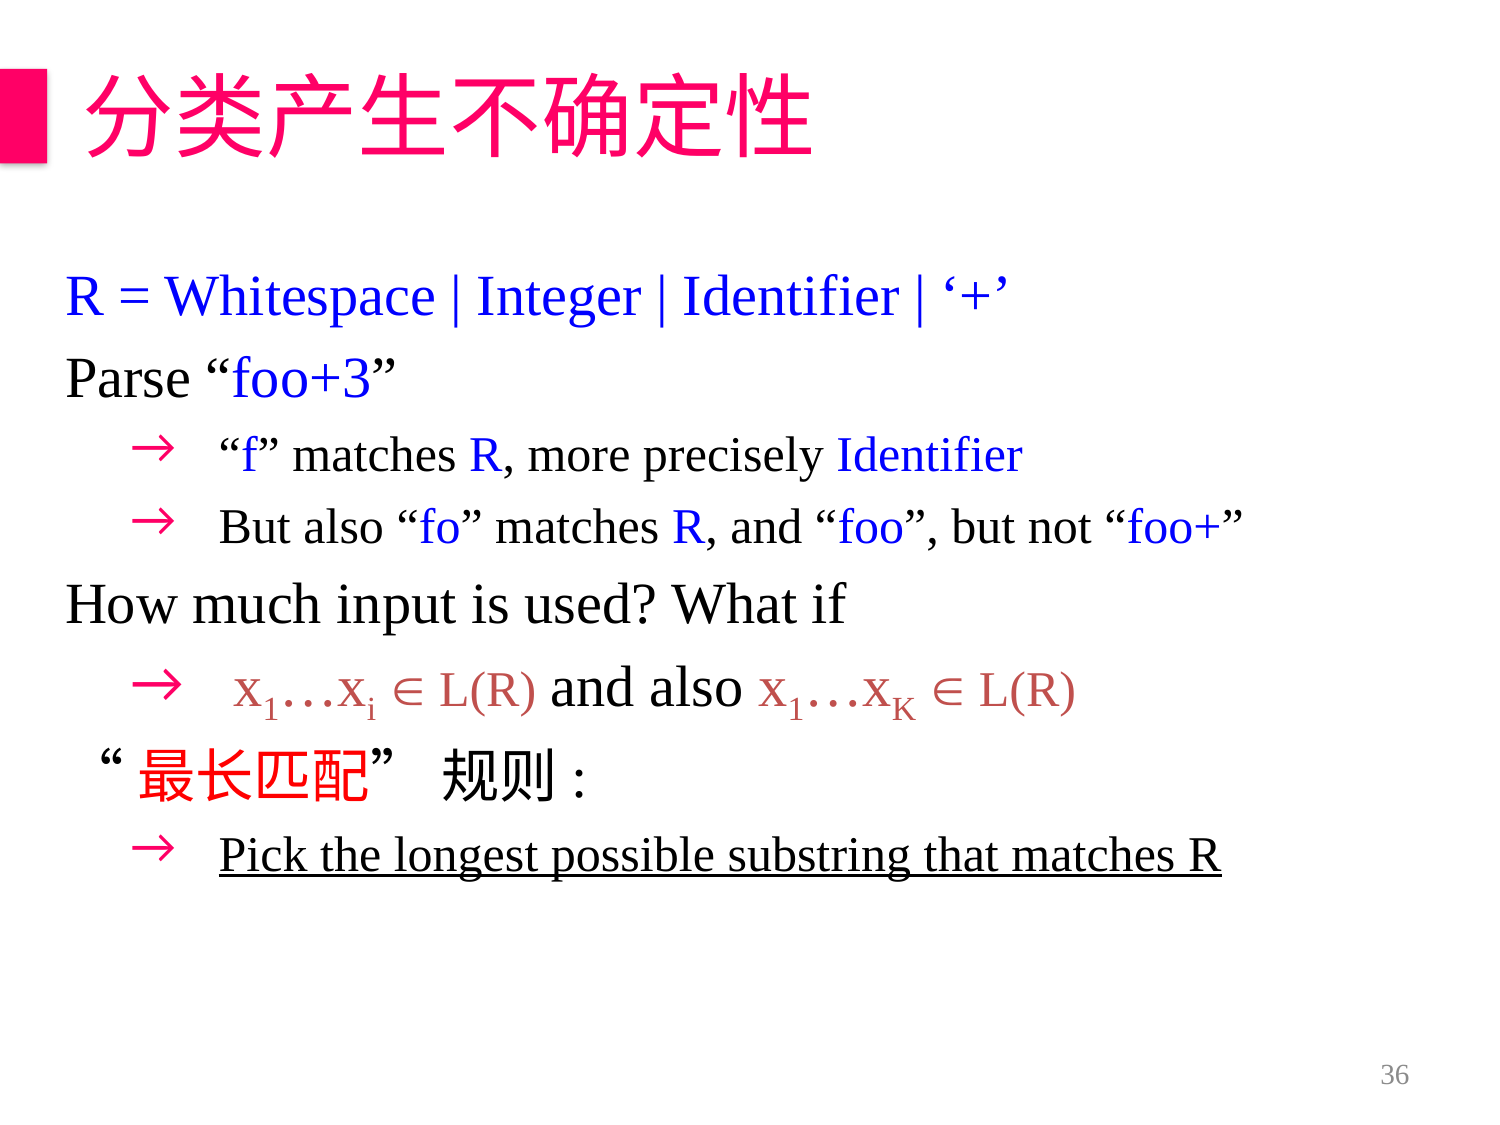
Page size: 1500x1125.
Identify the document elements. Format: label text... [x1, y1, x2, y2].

list R = Whitespace | Integer | Identifier | ‘+’ Parse “foo+3” “f” matches R, more precisely Identifier But also “fo” matches R, and “foo”, but not “foo+” How much input is used? What if x1…xi  L(R) and also x1…xK  L(R) “最长匹配” 规则: Pick the longest possible substring that matches R [50, 249, 1413, 1038]
text_box [0, 68, 48, 164]
text_box 分类产生不确定性 [47, 0, 1500, 233]
slide_number 36 [1074, 1042, 1425, 1103]
